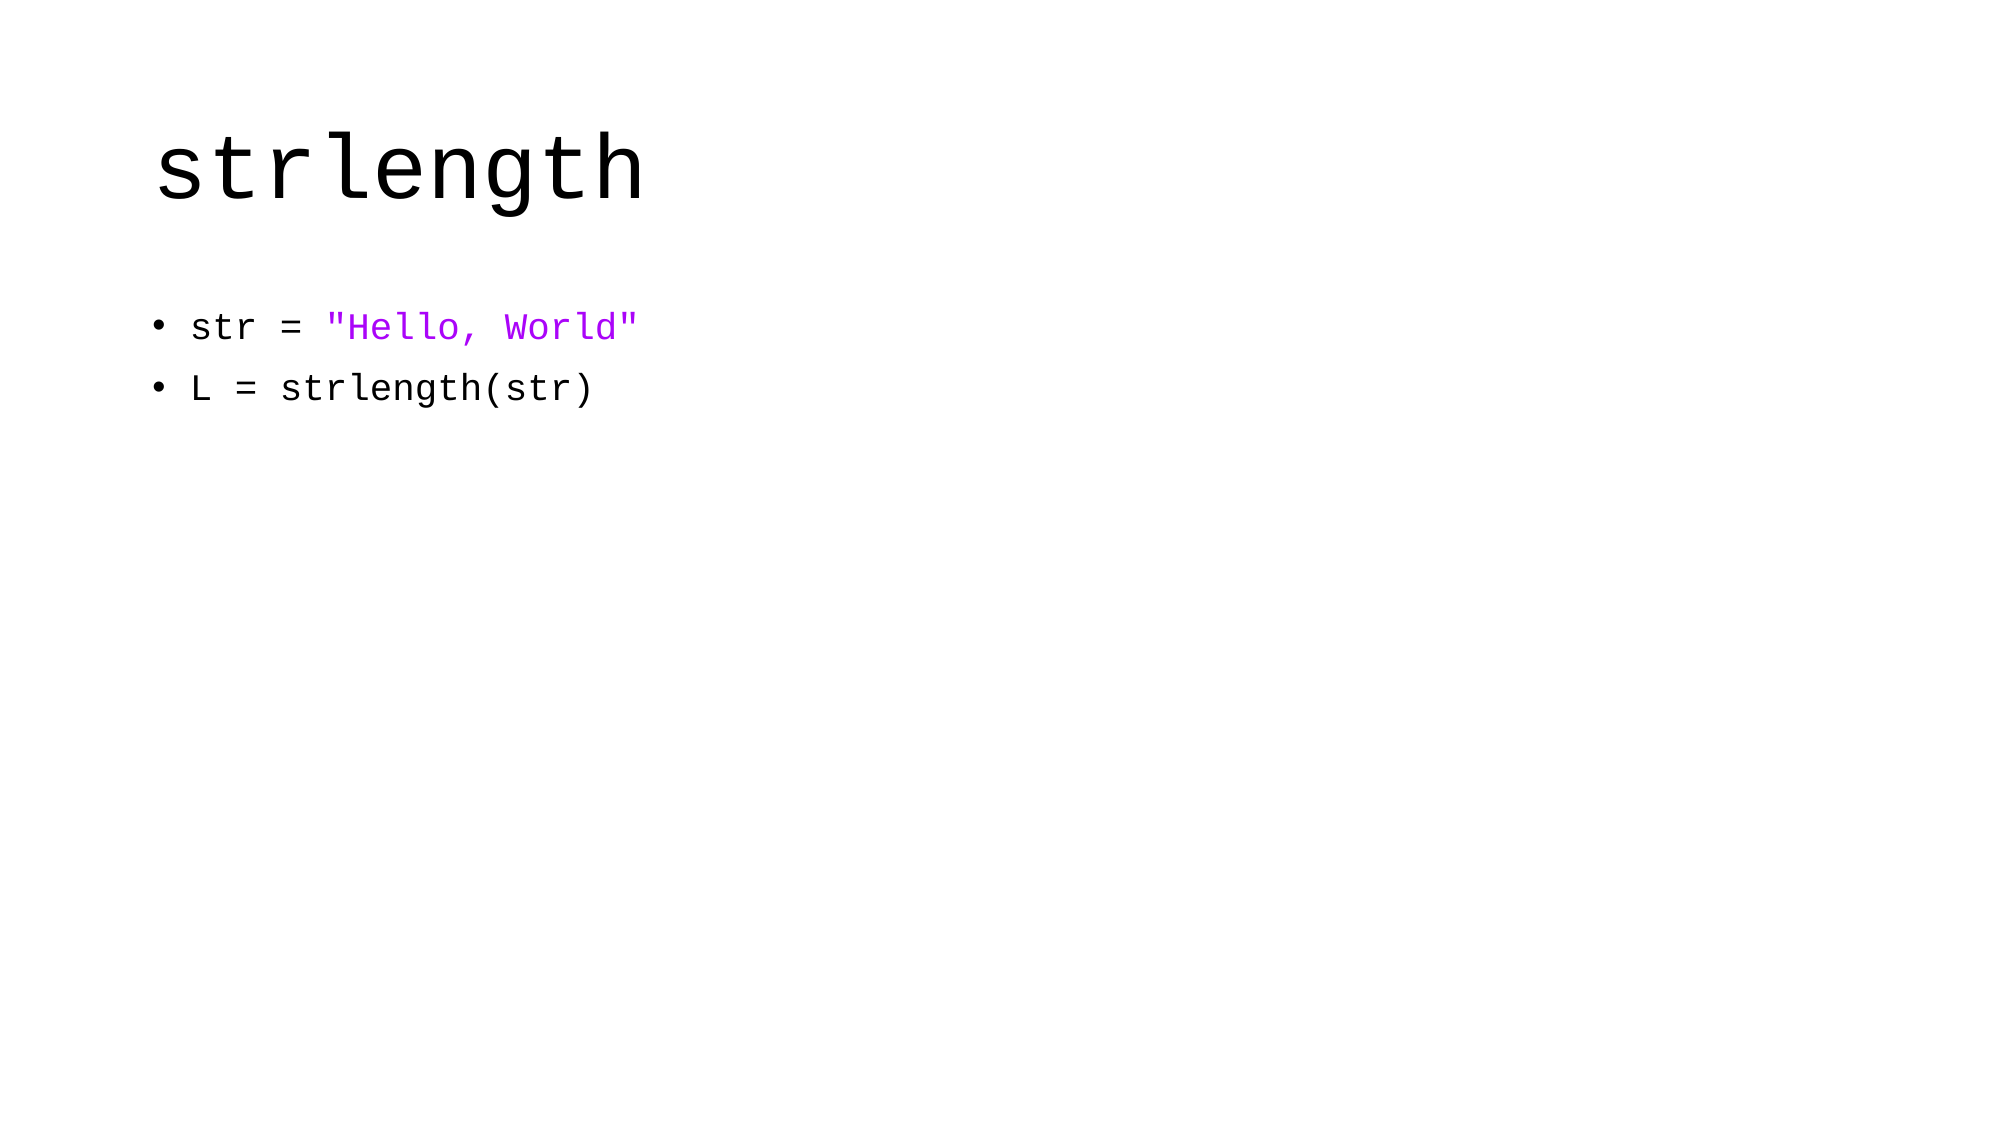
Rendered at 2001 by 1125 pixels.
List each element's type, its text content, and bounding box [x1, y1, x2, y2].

title strlength [137, 59, 1863, 278]
list str = "Hello, World" L = strlength(str) [137, 299, 1863, 1014]
